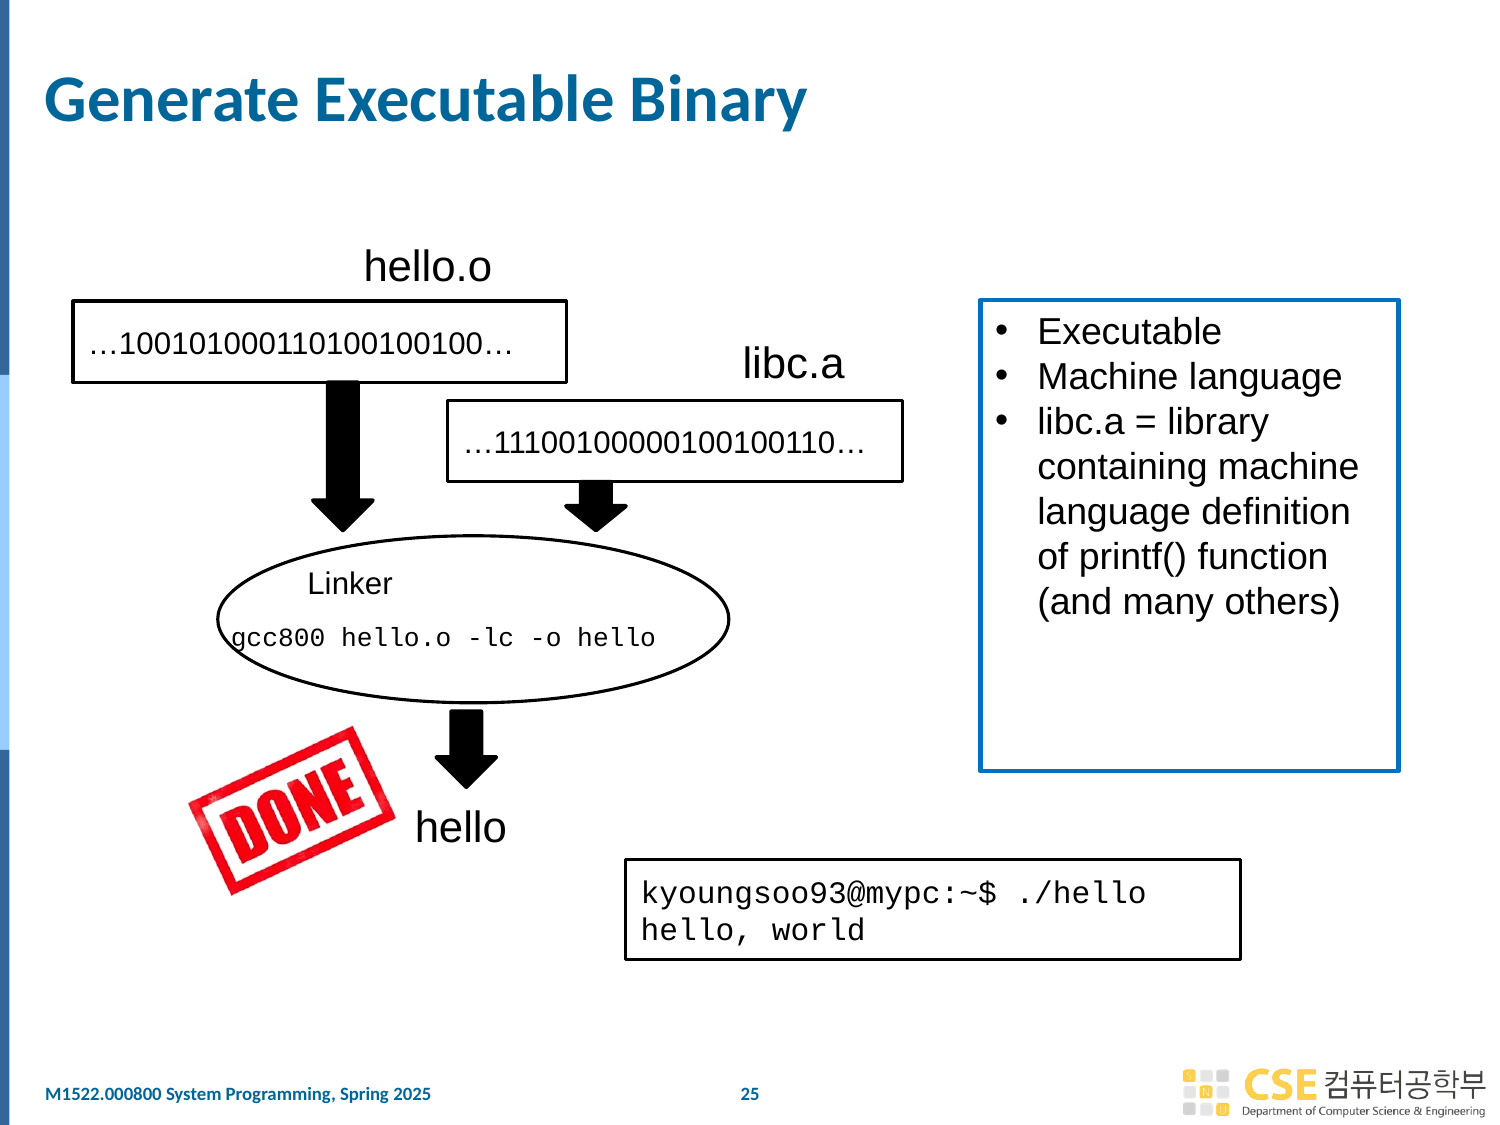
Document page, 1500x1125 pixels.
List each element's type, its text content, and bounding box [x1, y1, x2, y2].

picture [1182, 1068, 1487, 1119]
title Generate Executable Binary [29, 47, 1477, 142]
text_box …11100100000100100110… [446, 398, 905, 484]
text_box libc.a [727, 327, 860, 395]
picture [170, 711, 414, 910]
text_box kyoungsoo93@mypc:~$ ./hello hello, world [624, 857, 1243, 962]
text_box …100101000110100100100… [71, 299, 568, 385]
text_box [564, 479, 628, 532]
text_box hello.o [348, 230, 508, 298]
text_box [434, 711, 499, 790]
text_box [215, 535, 729, 704]
text_box Executable Machine language libc.a = library containing machine language definition of printf() function (and many others) [978, 298, 1401, 773]
text_box hello [419, 791, 522, 859]
text_box [311, 380, 375, 533]
